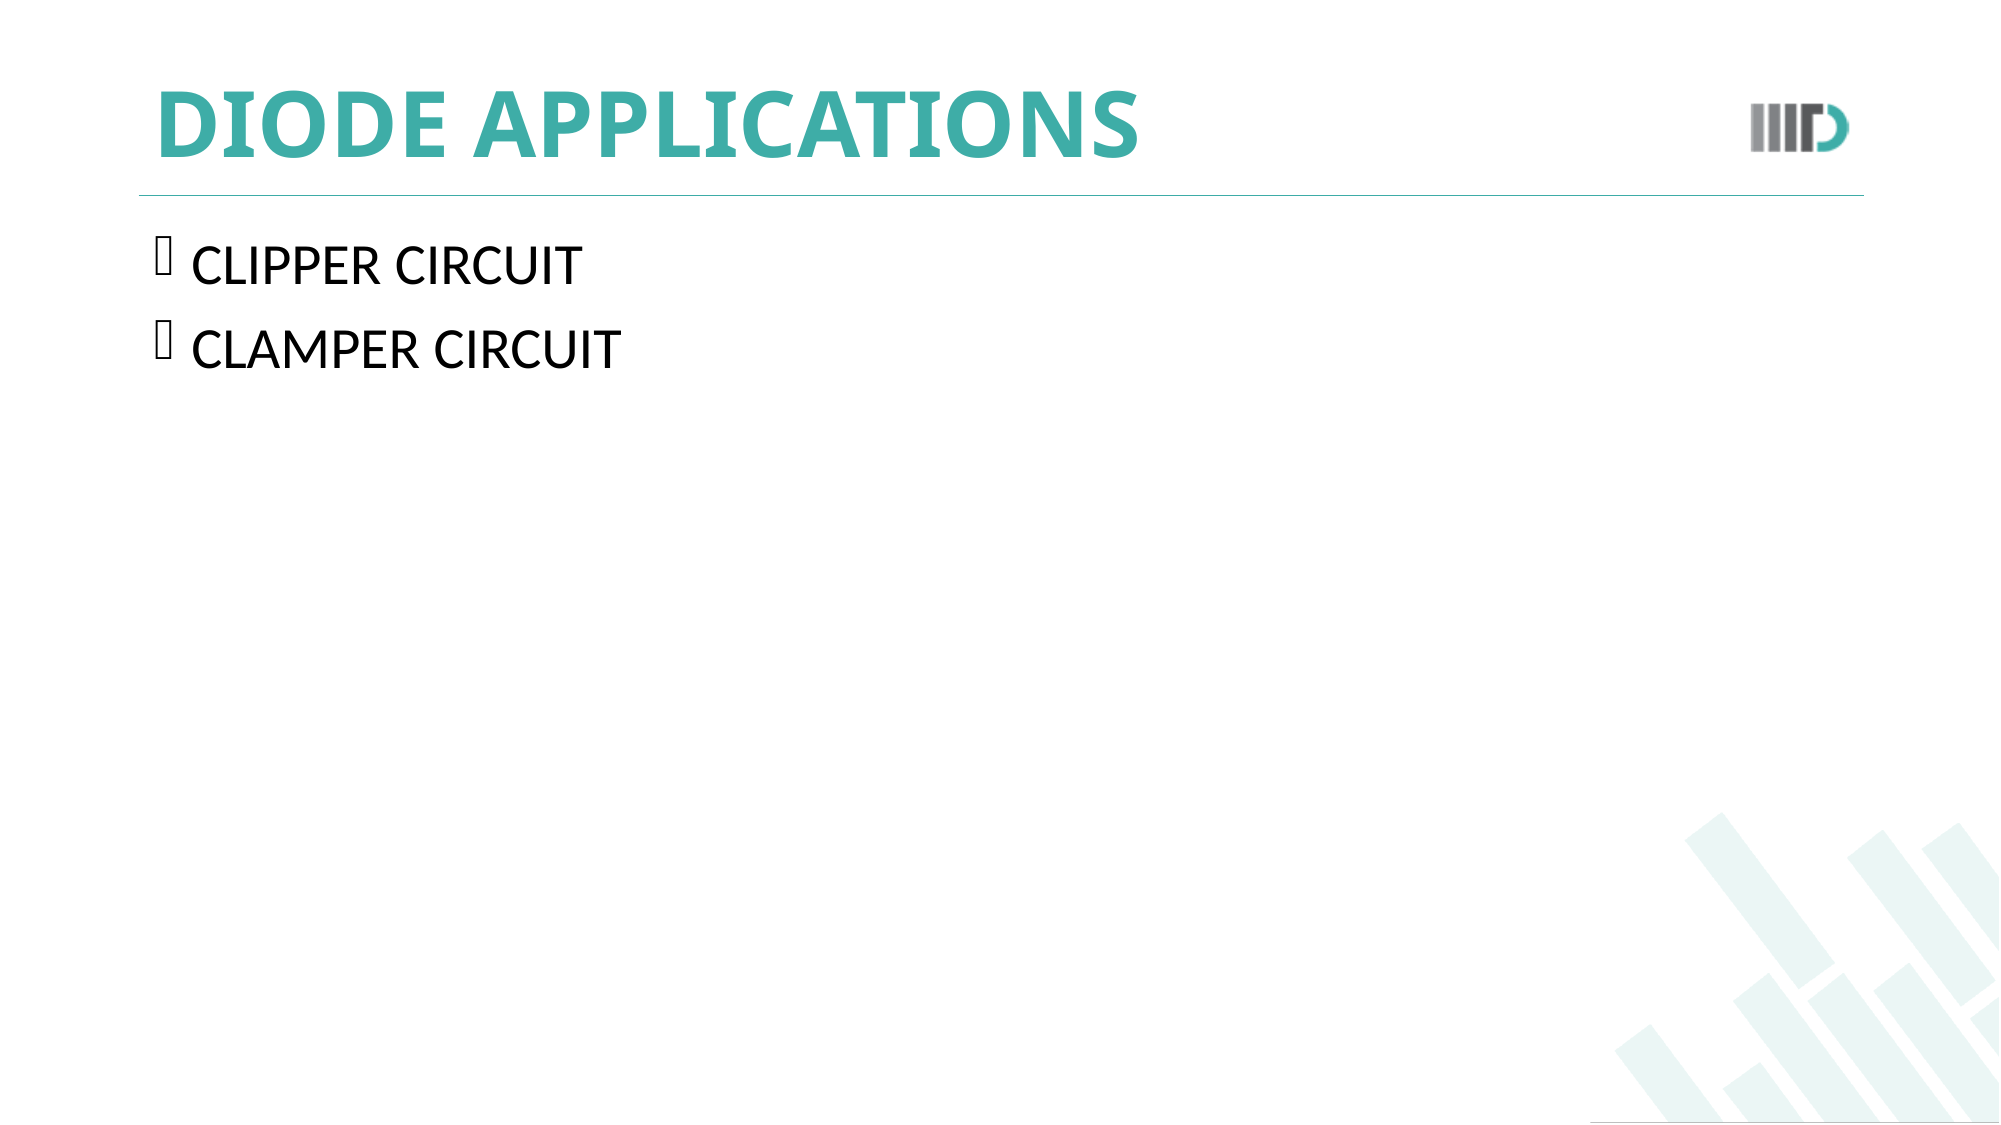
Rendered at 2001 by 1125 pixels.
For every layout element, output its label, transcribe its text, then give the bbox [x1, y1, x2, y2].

title DIODE APPLICATIONS [138, 60, 1689, 196]
list CLIPPER CIRCUIT CLAMPER CIRCUIT [138, 226, 1864, 1014]
picture [1732, 91, 1864, 165]
picture [1590, 785, 2000, 1125]
